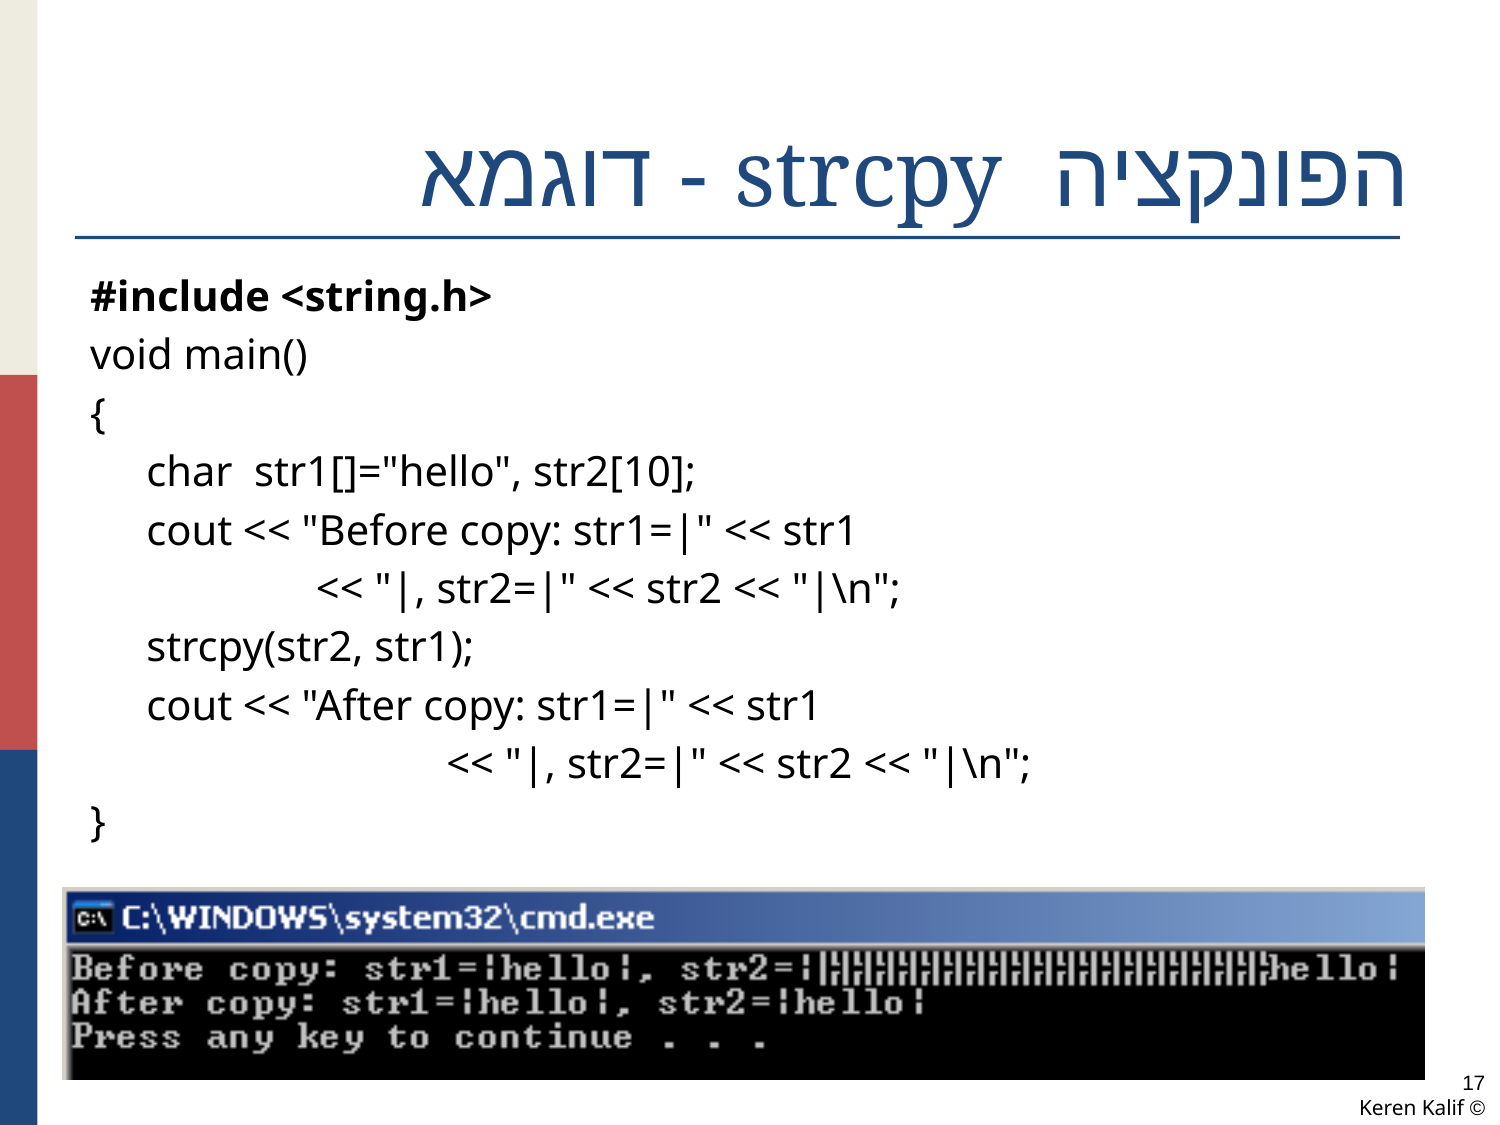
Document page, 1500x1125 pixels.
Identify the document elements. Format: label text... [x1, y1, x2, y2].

text_box 17 © Keren Kalif [1149, 1037, 1500, 1113]
list #include <string.h> void main() { char str1[]="hello", str2[10]; cout << "Before copy: str1=|" << str1 << "|, str2=|" << str2 << "|\n"; strcpy(str2, str1); cout << "After copy: str1=|" << str1 << "|, str2=|" << str2 << "|\n"; } [74, 262, 1426, 887]
title הפונקציה strcpy - דוגמא [74, 45, 1426, 233]
picture [62, 887, 1426, 1080]
